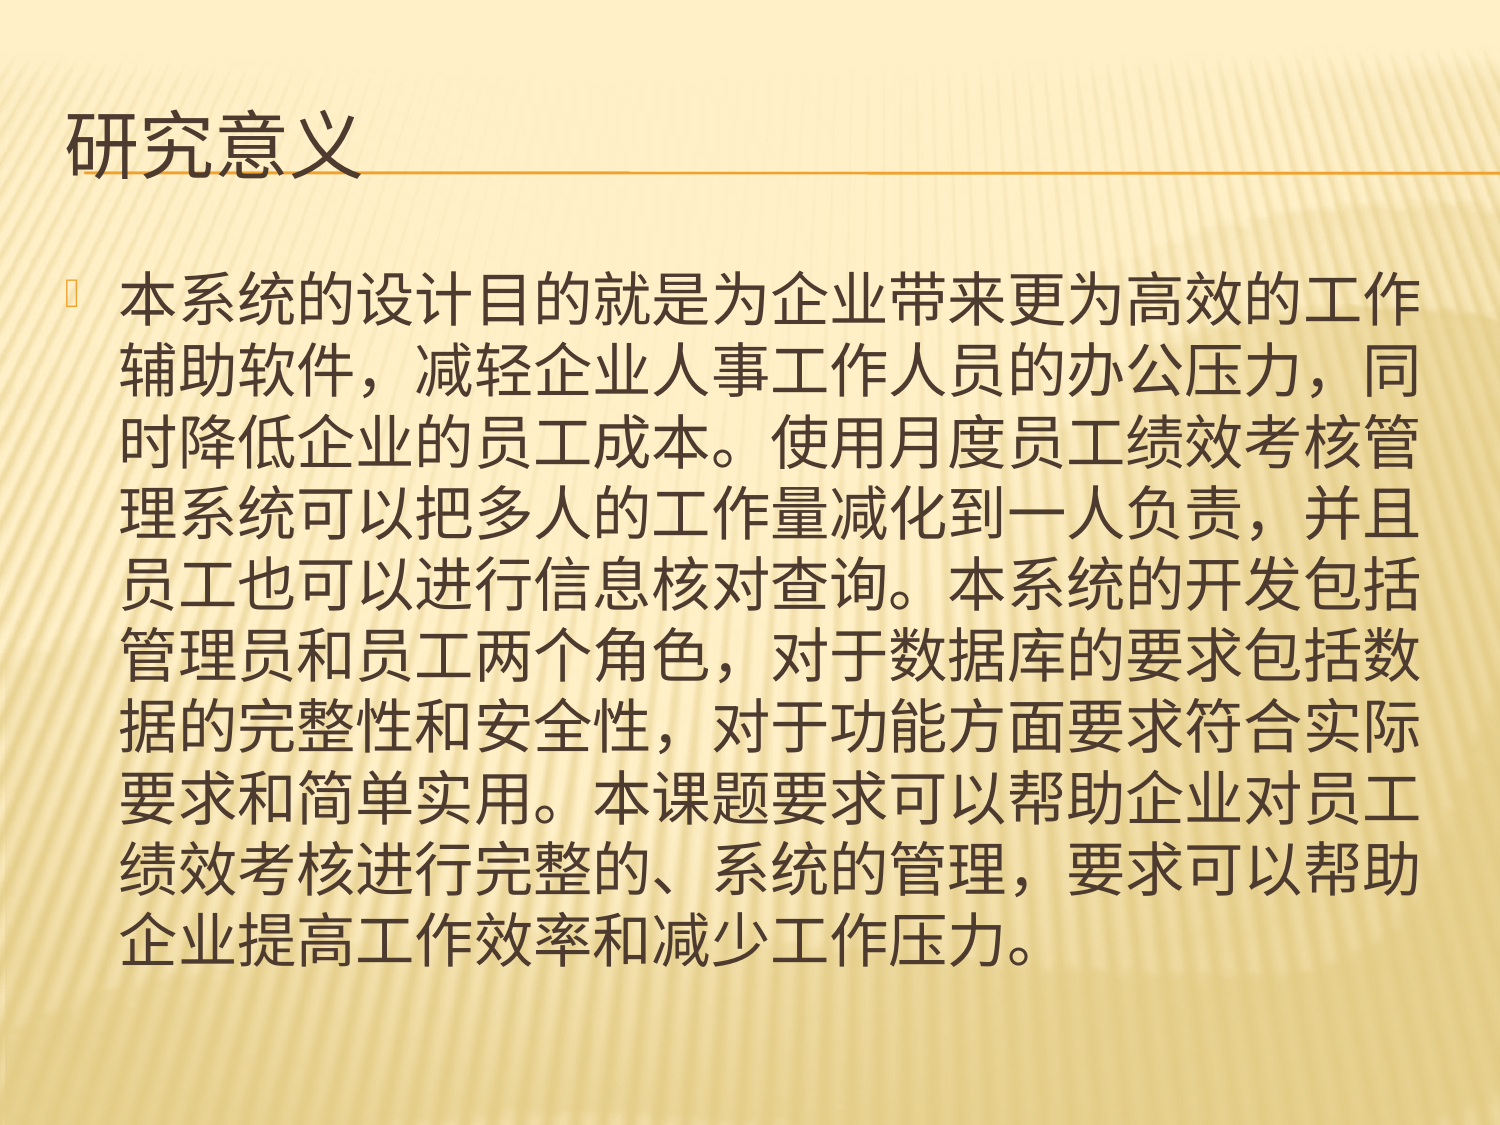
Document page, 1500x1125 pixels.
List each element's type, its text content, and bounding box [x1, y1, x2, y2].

title 研究意义 [50, 75, 1475, 213]
list 本系统的设计目的就是为企业带来更为高效的工作辅助软件，减轻企业人事工作人员的办公压力，同时降低企业的员工成本。使用月度员工绩效考核管理系统可以把多人的工作量减化到一人负责，并且员工也可以进行信息核对查询。本系统的开发包括管理员和员工两个角色，对于数据库的要求包括数据的完整性和安全性，对于功能方面要求符合实际要求和简单实用。本课题要求可以帮助企业对员工绩效考核进行完整的、系统的管理，要求可以帮助企业提高工作效率和减少工作压力。 [50, 254, 1475, 998]
